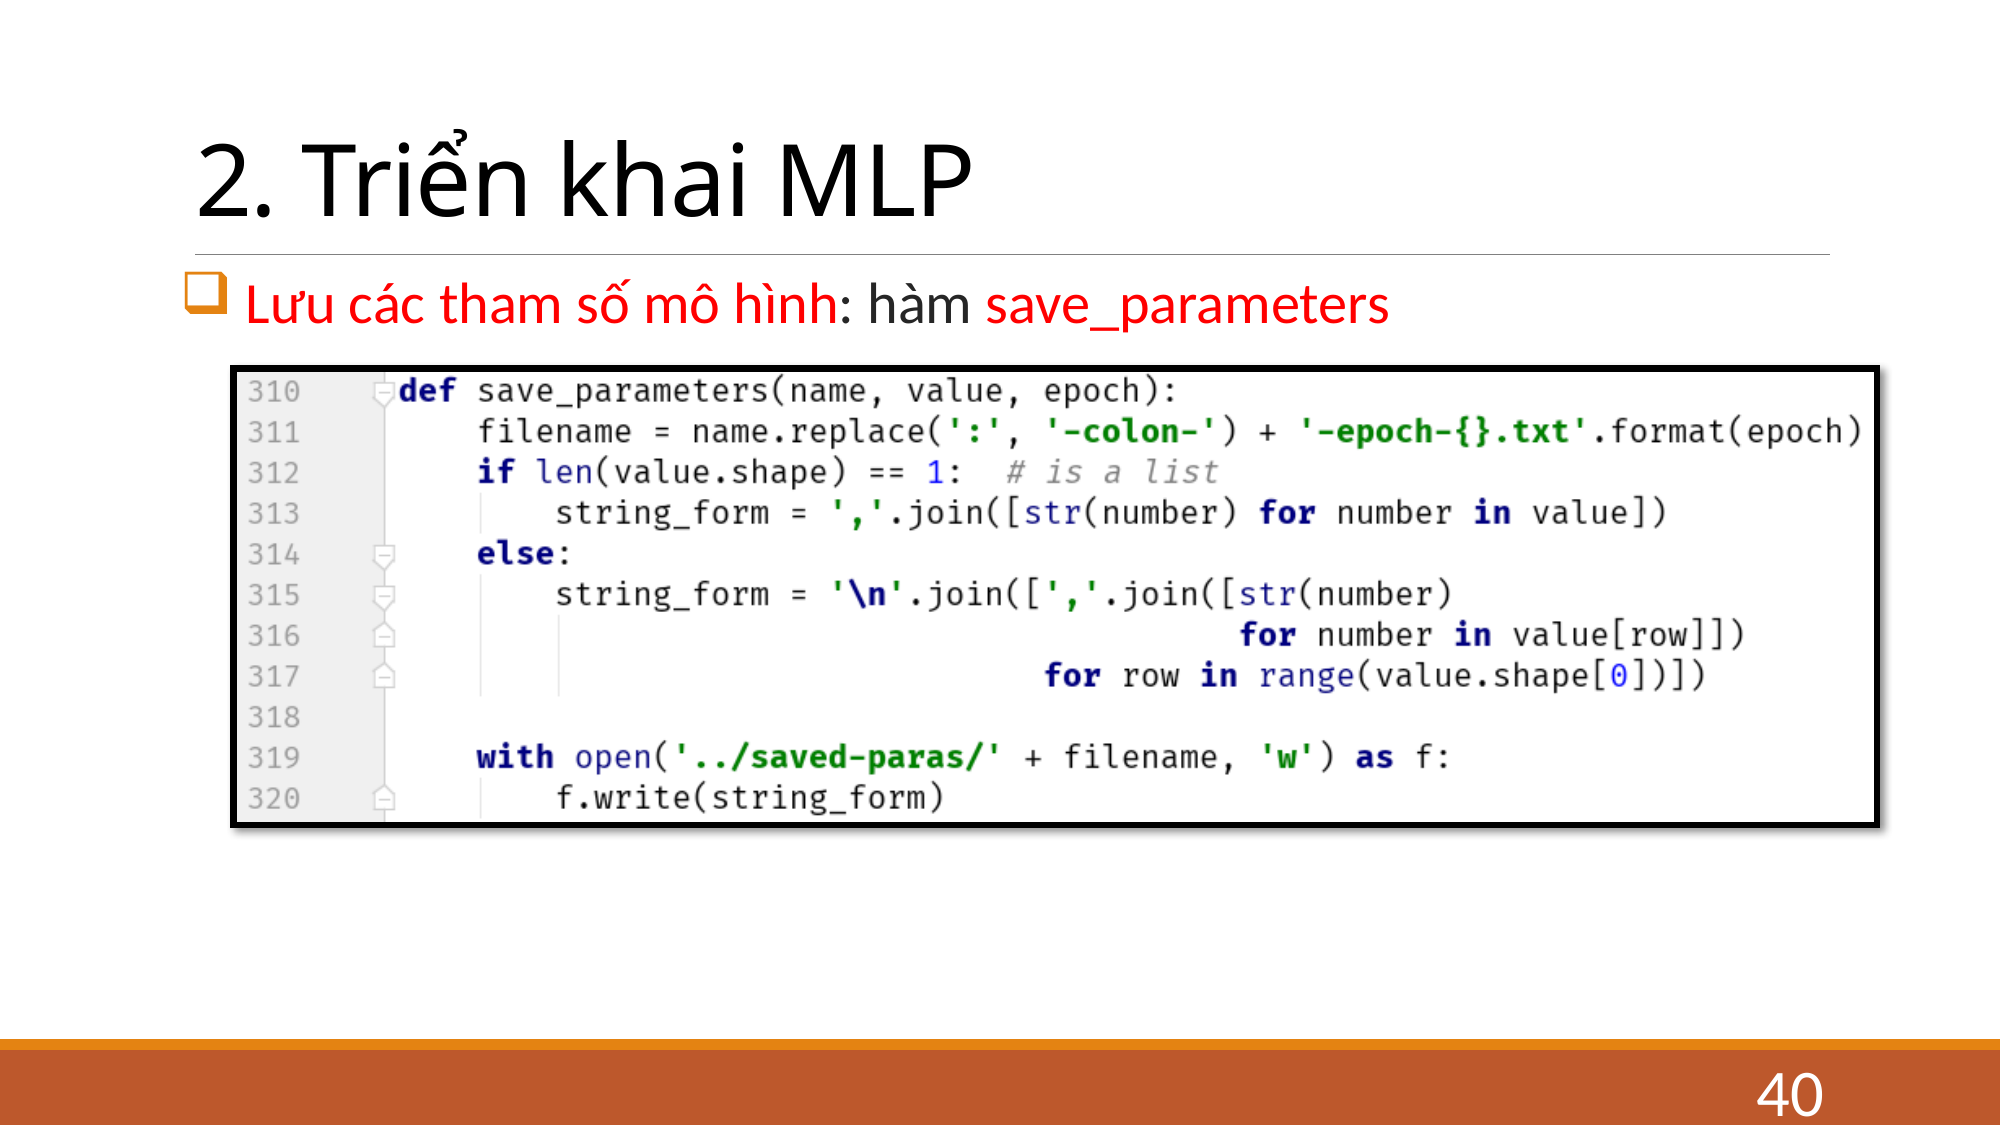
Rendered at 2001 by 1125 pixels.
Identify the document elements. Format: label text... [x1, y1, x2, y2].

list Lưu các tham số mô hình: hàm save_parameters [180, 265, 1830, 1060]
slide_number 40 [1624, 1059, 1840, 1120]
picture [236, 371, 1875, 823]
title 2. Triển khai MLP [180, 47, 1830, 244]
